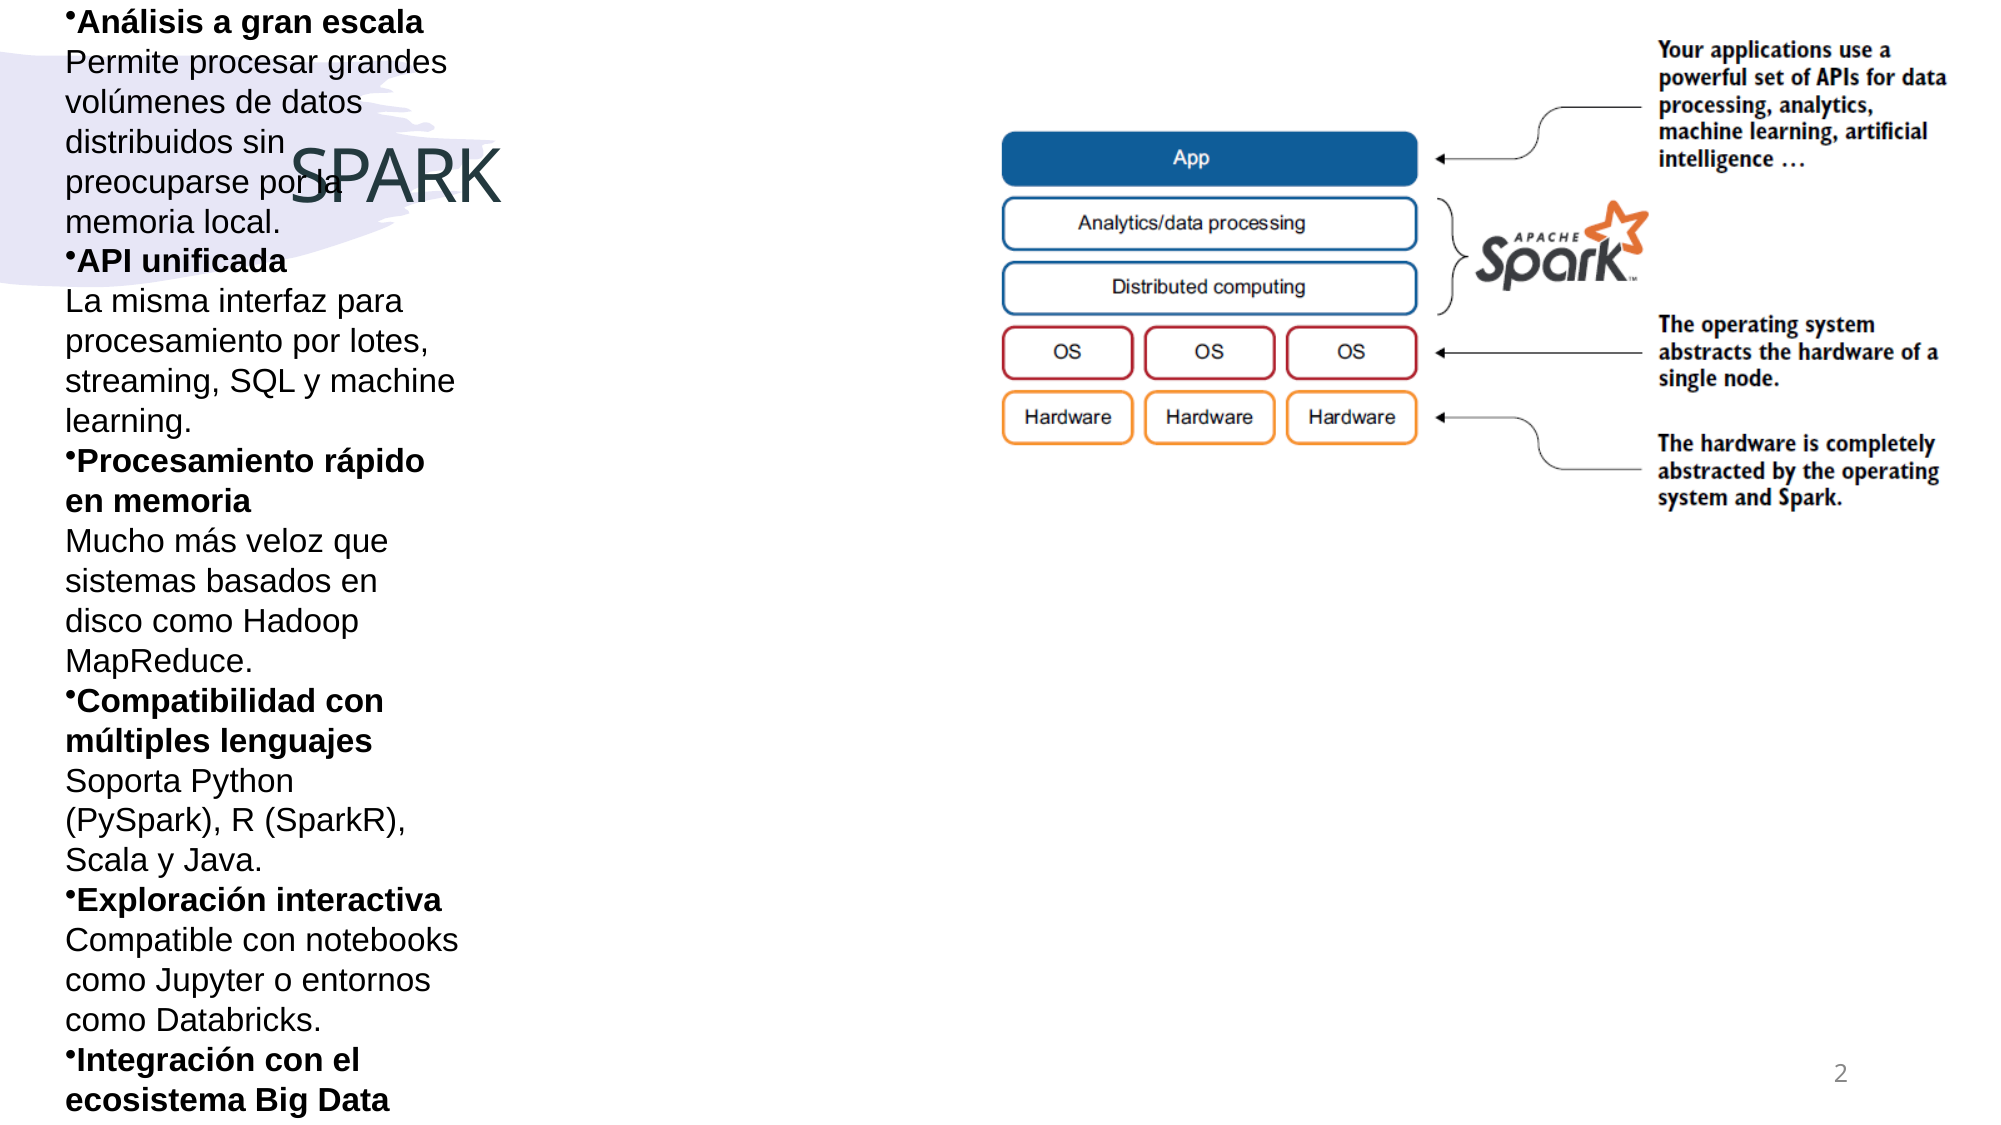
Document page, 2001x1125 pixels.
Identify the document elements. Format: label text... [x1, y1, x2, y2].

picture [987, 24, 1970, 518]
text_box 2 [1831, 1055, 1850, 1088]
title SPARK [287, 125, 982, 315]
list Análisis a gran escala Permite procesar grandes volúmenes de datos distribuidos sin preocuparse por la memoria local. API unificada La misma interfaz para procesamiento por lotes, streaming, SQL y machine learning. Procesamiento rápido en memoria Mucho más veloz que sistemas basados en disco como Hadoop MapReduce. Compatibilidad con múltiples lenguajes Soporta Python (PySpark), R (SparkR), Scala y Java. Exploración interactiva Compatible con notebooks como Jupyter o entornos como Databricks. Integración con el ecosistema Big Data Conexión con HDFS, S3, Hive, JDBC, Delta Lake y muchas otras fuentes. Tolerancia a fallos Capacidad de recuperación automática gracias al uso de DAGs (grafos acíclicos dirigidos). [50, 687, 475, 750]
